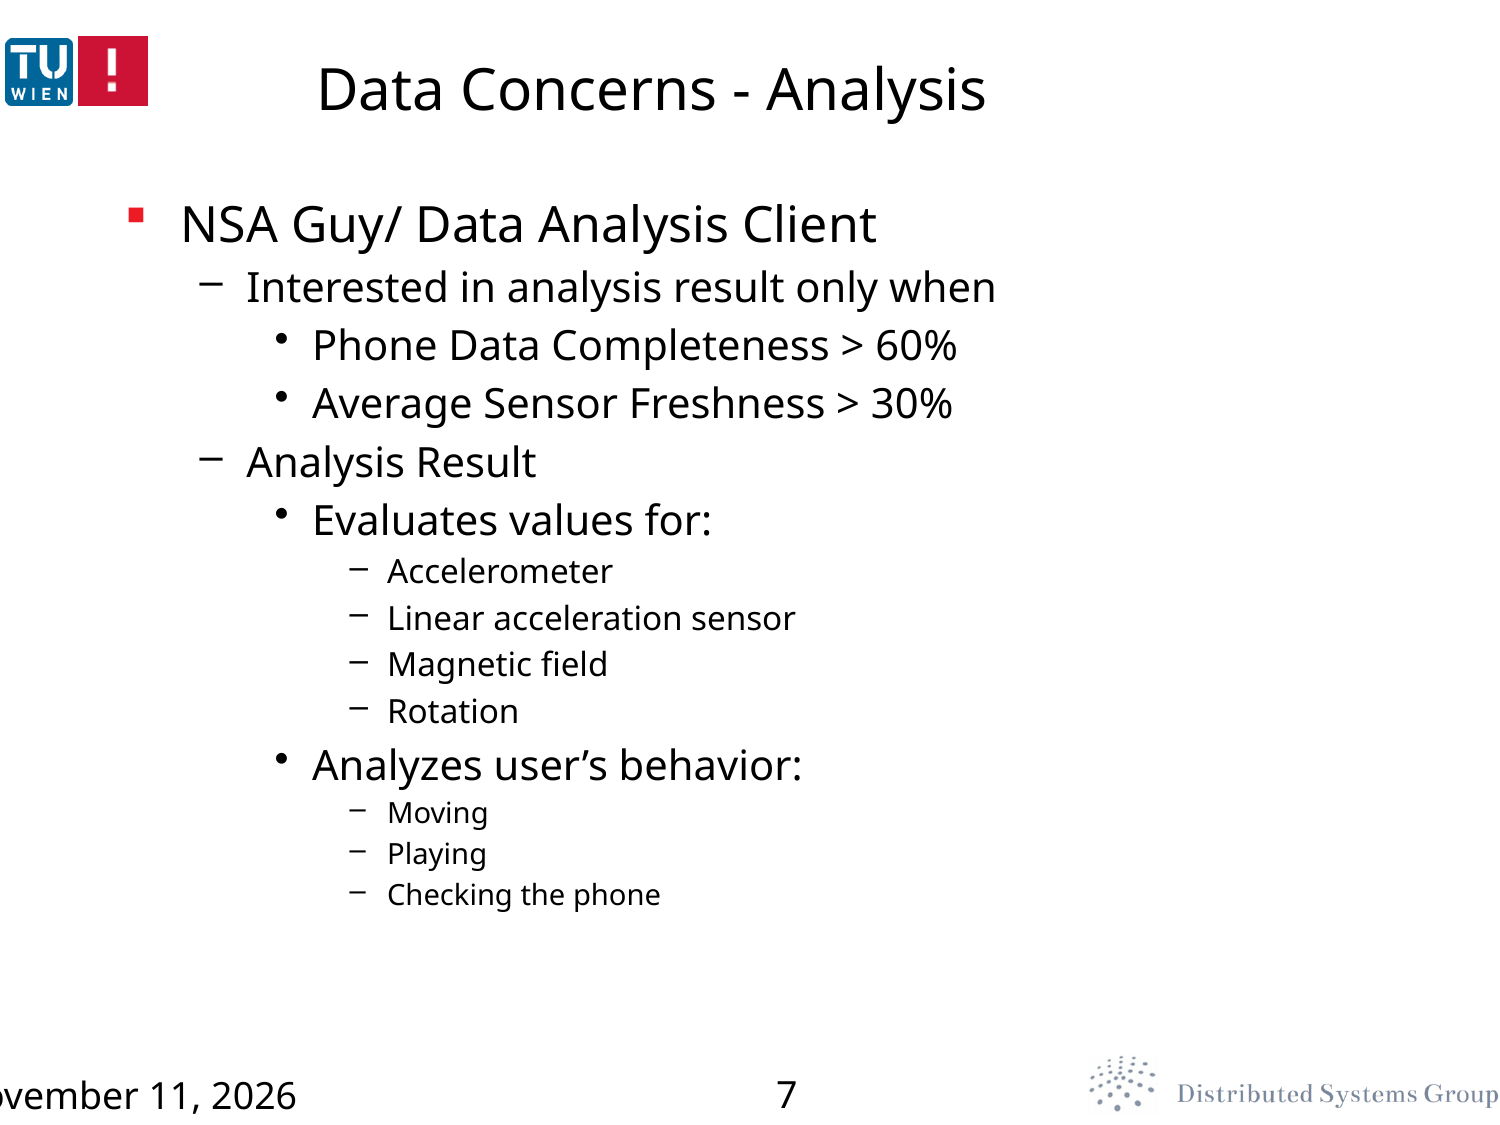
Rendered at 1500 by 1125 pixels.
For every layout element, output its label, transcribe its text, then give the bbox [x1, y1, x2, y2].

picture [11, 46, 36, 52]
picture [62, 88, 66, 99]
title Data Concerns - Analysis [301, 39, 1437, 135]
picture [20, 55, 27, 78]
list NSA Guy/ Data Analysis Client Interested in analysis result only when Phone Data Completeness > 60% Average Sensor Freshness > 30% Analysis Result Evaluates values for: Accelerometer Linear acceleration sensor Magnetic field Rotation Analyzes user’s behavior: Moving Playing Checking the phone [100, 184, 1436, 1012]
picture [78, 36, 148, 106]
picture [40, 46, 52, 78]
picture [1080, 1048, 1500, 1125]
picture [43, 88, 50, 99]
picture [55, 46, 66, 78]
